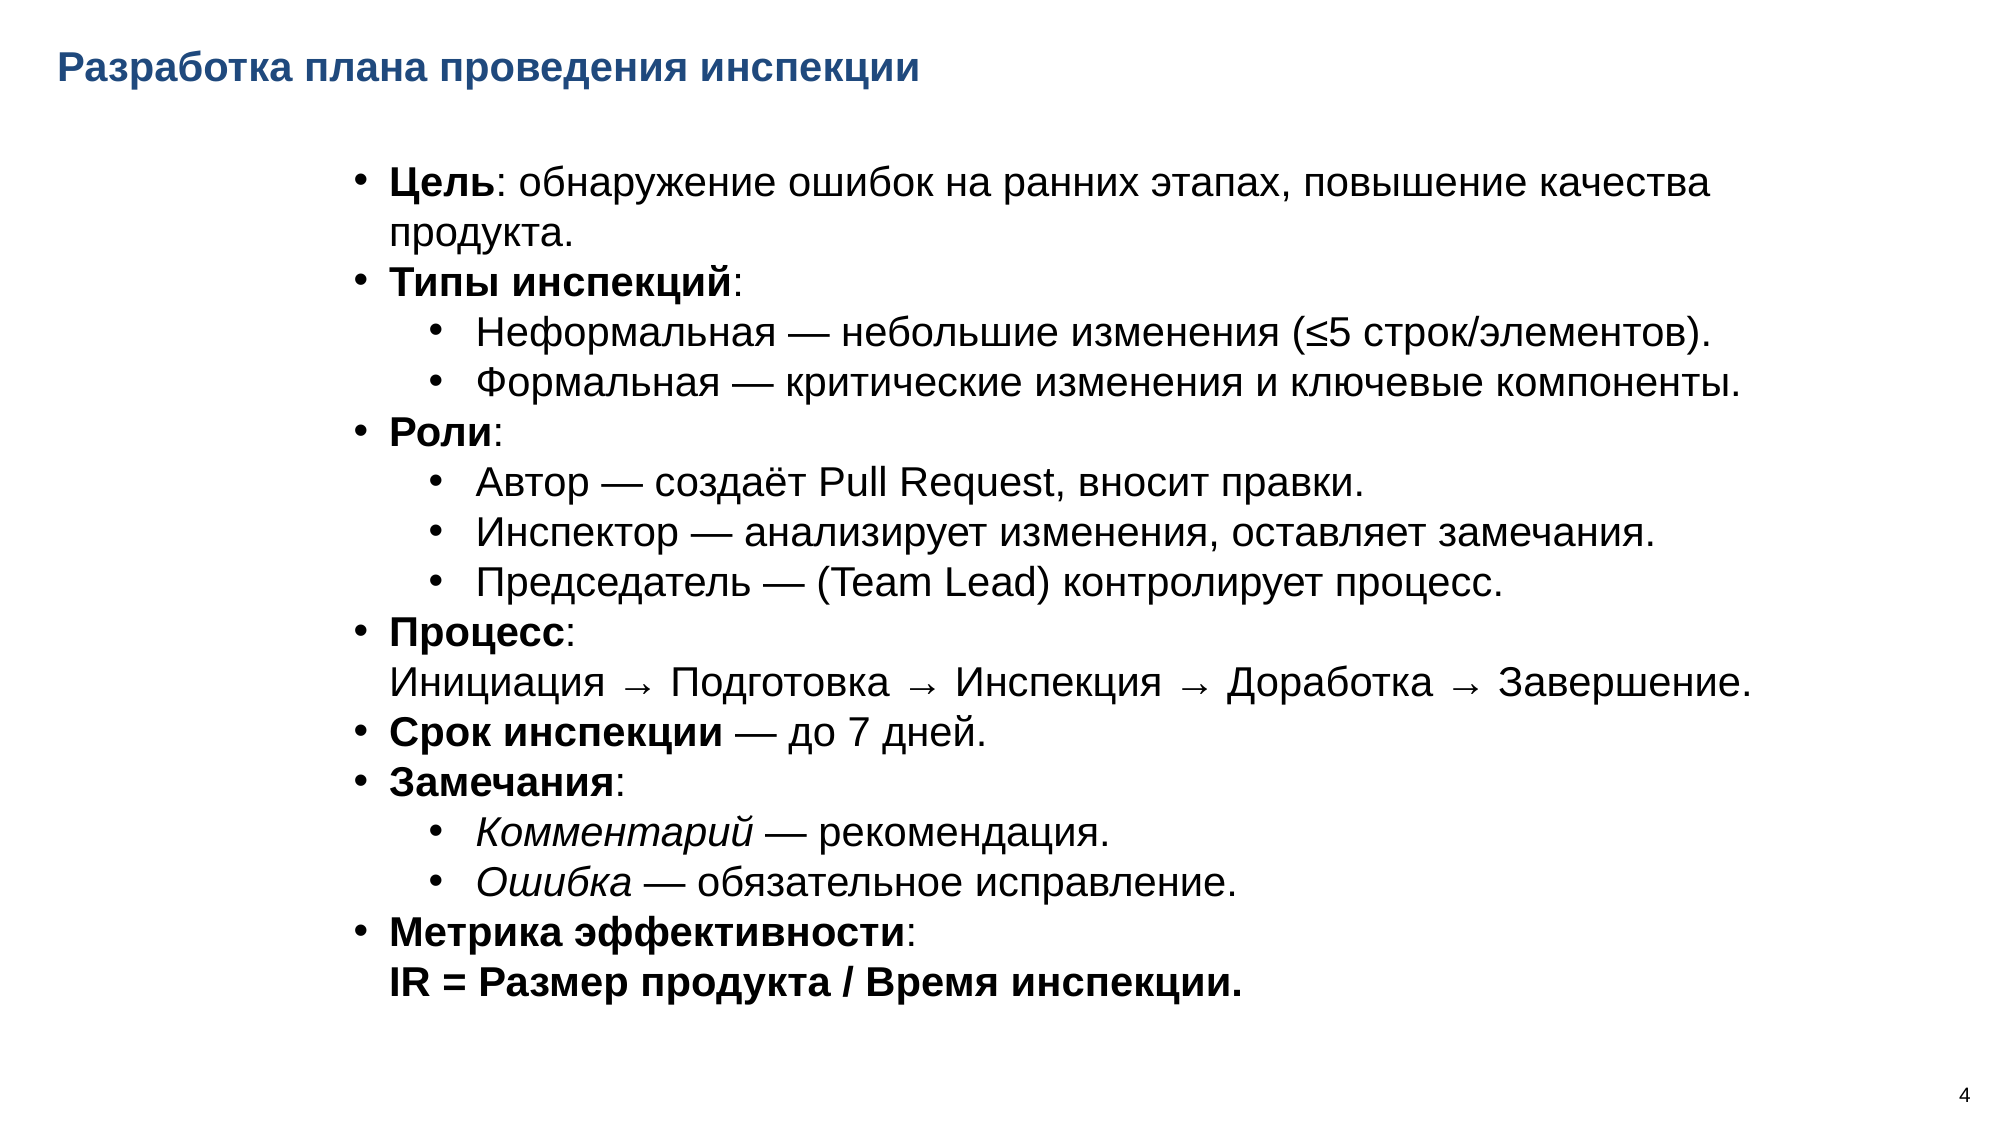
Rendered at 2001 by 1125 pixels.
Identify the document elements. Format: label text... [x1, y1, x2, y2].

text_box 4 [1947, 1063, 1998, 1125]
text_box Разработка плана проведения инспекции [42, 25, 972, 106]
text_box Цель: обнаружение ошибок на ранних этапах, повышение качества продукта. Типы инспекций: Неформальная — небольшие изменения (≤5 строк/элементов). Формальная — критические изменения и ключевые компоненты. Роли: Автор — создаёт Pull Request, вносит правки. Инспектор — анализирует изменения, оставляет замечания. Председатель — (Team Lead) контролирует процесс. Процесс: Инициация → Подготовка → Инспекция → Доработка → Завершение. Срок инспекции — до 7 дней. Замечания: Комментарий — рекомендация. Ошибка — обязательное исправление. Метрика эффективности: IR = Размер продукта / Время инспекции. [338, 147, 1836, 1013]
